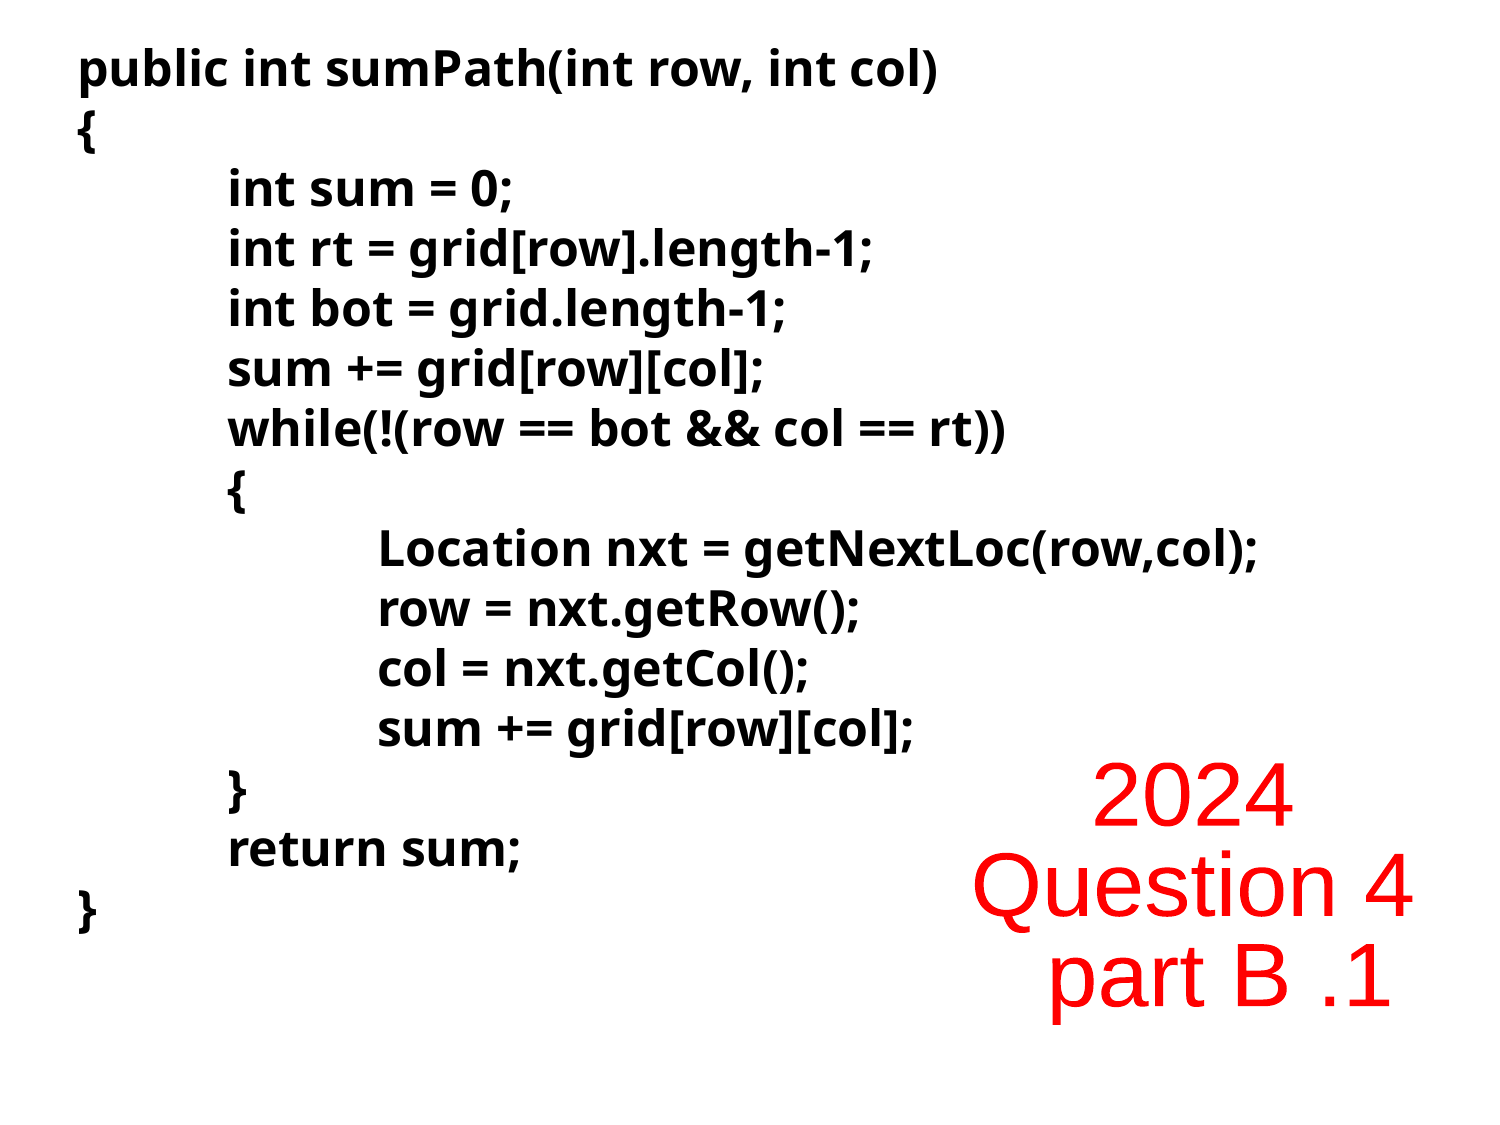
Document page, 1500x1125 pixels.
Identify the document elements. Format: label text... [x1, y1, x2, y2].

text_box public int sumPath(int row, int col) { int sum = 0; int rt = grid[row].length-1; int bot = grid.length-1; sum += grid[row][col]; while(!(row == bot && col == rt)) { Location nxt = getNextLoc(row,col); row = nxt.getRow(); col = nxt.getCol(); sum += grid[row][col]; } return sum; } [62, 28, 1425, 944]
